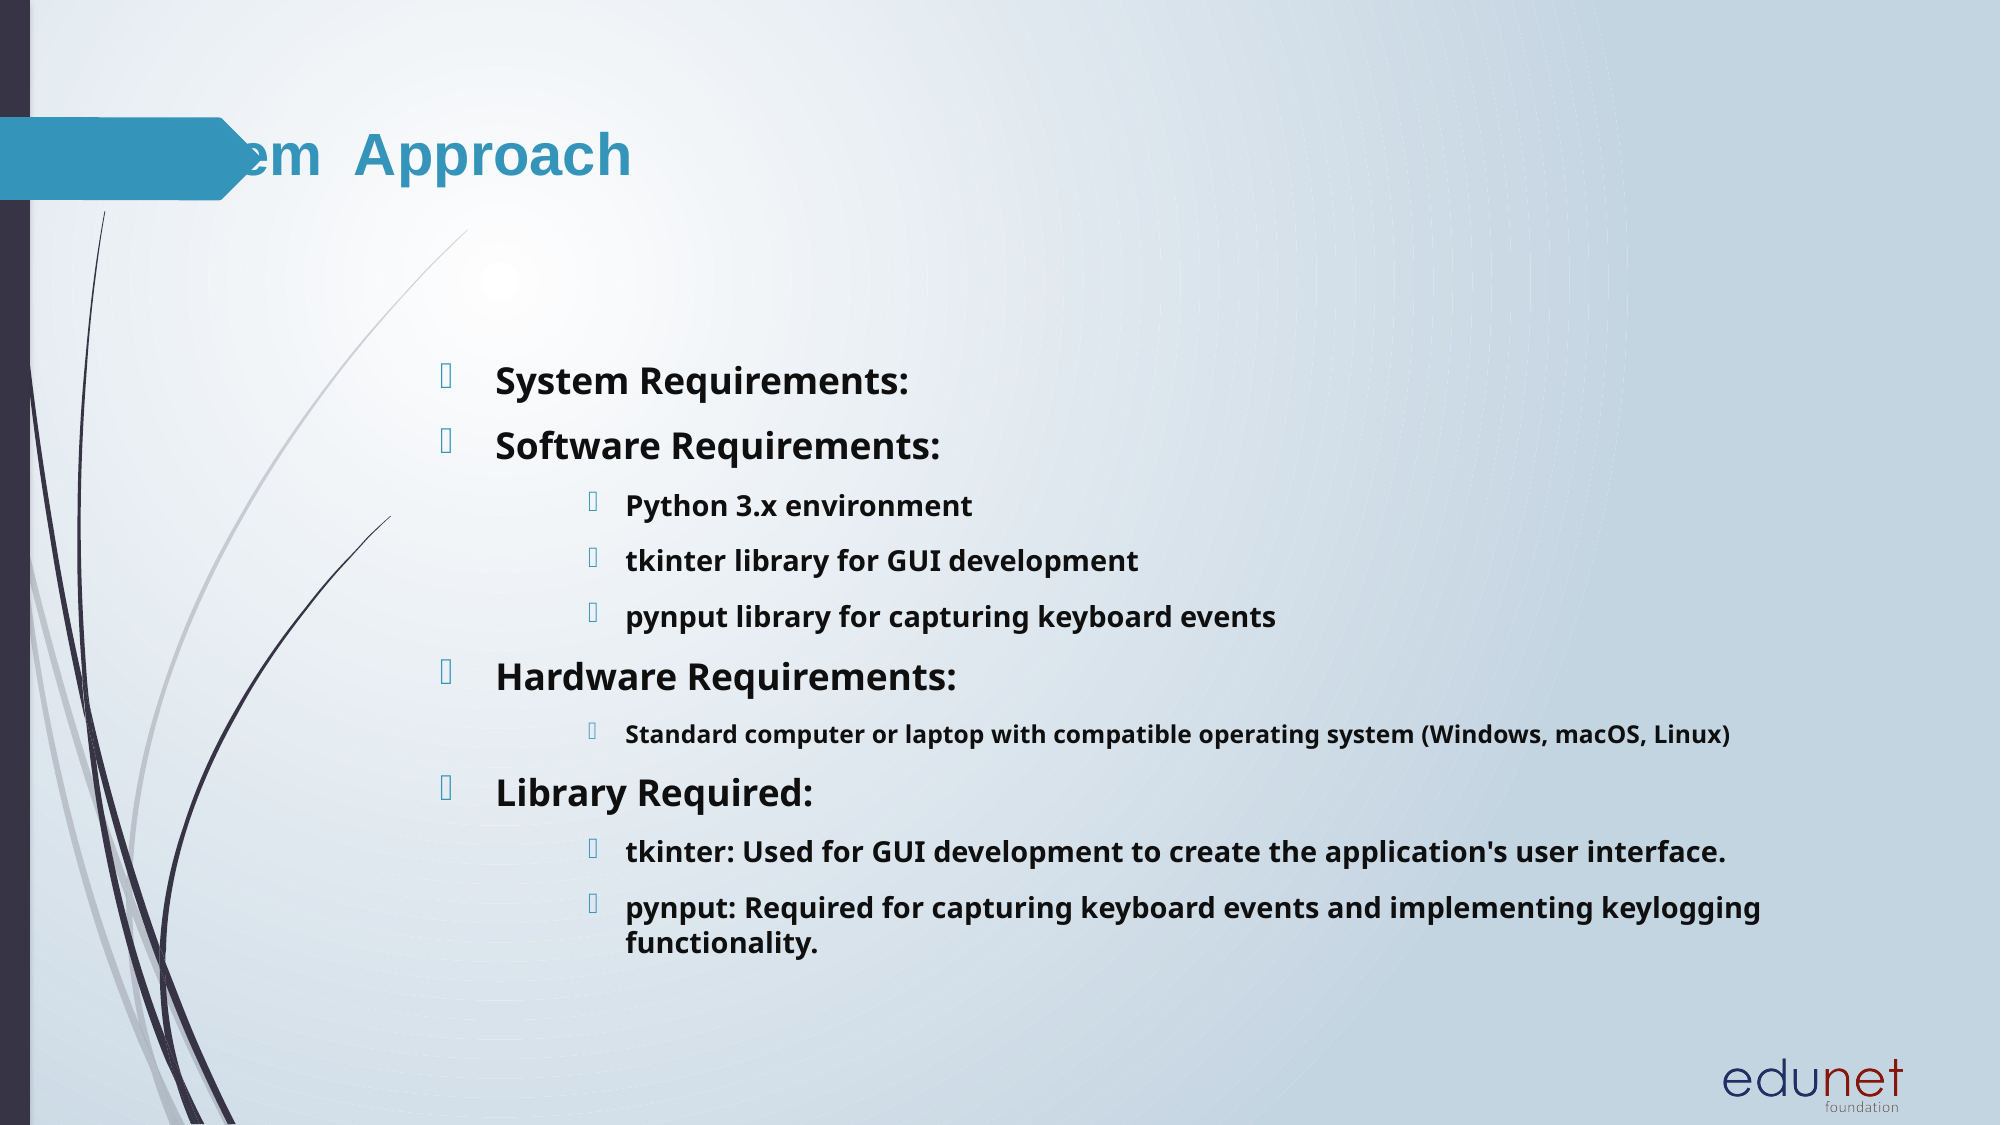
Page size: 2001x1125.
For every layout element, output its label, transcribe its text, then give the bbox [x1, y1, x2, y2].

title System Approach [95, 108, 1905, 196]
picture [1719, 1056, 1905, 1116]
list System Requirements: Software Requirements: Python 3.x environment tkinter library for GUI development pynput library for capturing keyboard events Hardware Requirements: Standard computer or laptop with compatible operating system (Windows, macOS, Linux) Library Required: tkinter: Used for GUI development to create the application's user interface. pynput: Required for capturing keyboard events and implementing keylogging functionality. [424, 350, 1888, 970]
